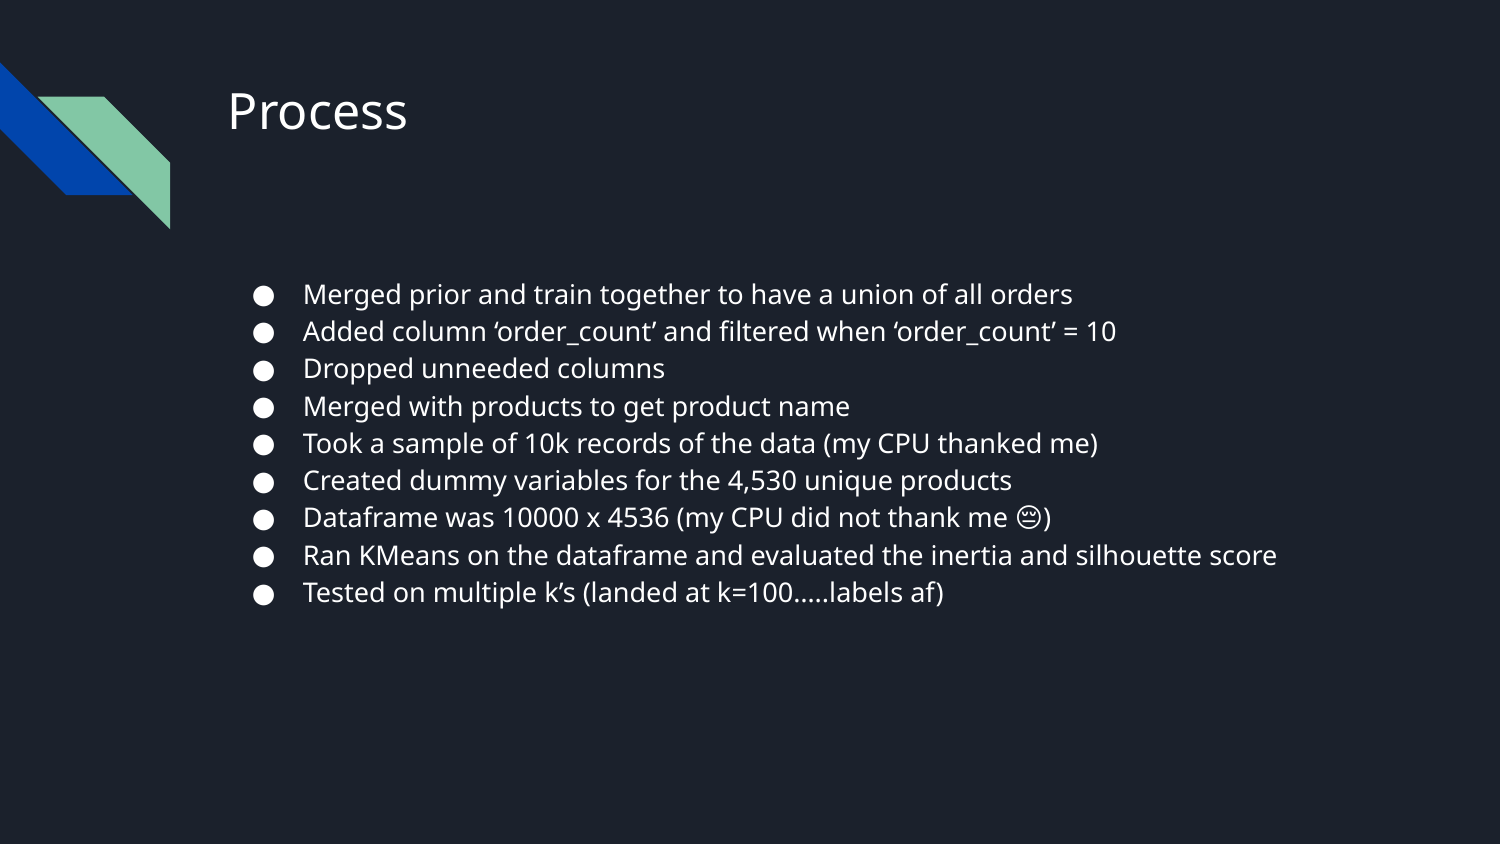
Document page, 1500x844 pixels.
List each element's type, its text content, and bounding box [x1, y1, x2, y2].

list Merged prior and train together to have a union of all orders Added column ‘order_count’ and filtered when ‘order_count’ = 10 Dropped unneeded columns Merged with products to get product name Took a sample of 10k records of the data (my CPU thanked me) Created dummy variables for the 4,530 unique products Dataframe was 10000 x 4536 (my CPU did not thank me 😔) Ran KMeans on the dataframe and evaluated the inertia and silhouette score Tested on multiple k’s (landed at k=100…..labels af) [212, 257, 1368, 735]
title Process [212, 64, 1368, 215]
